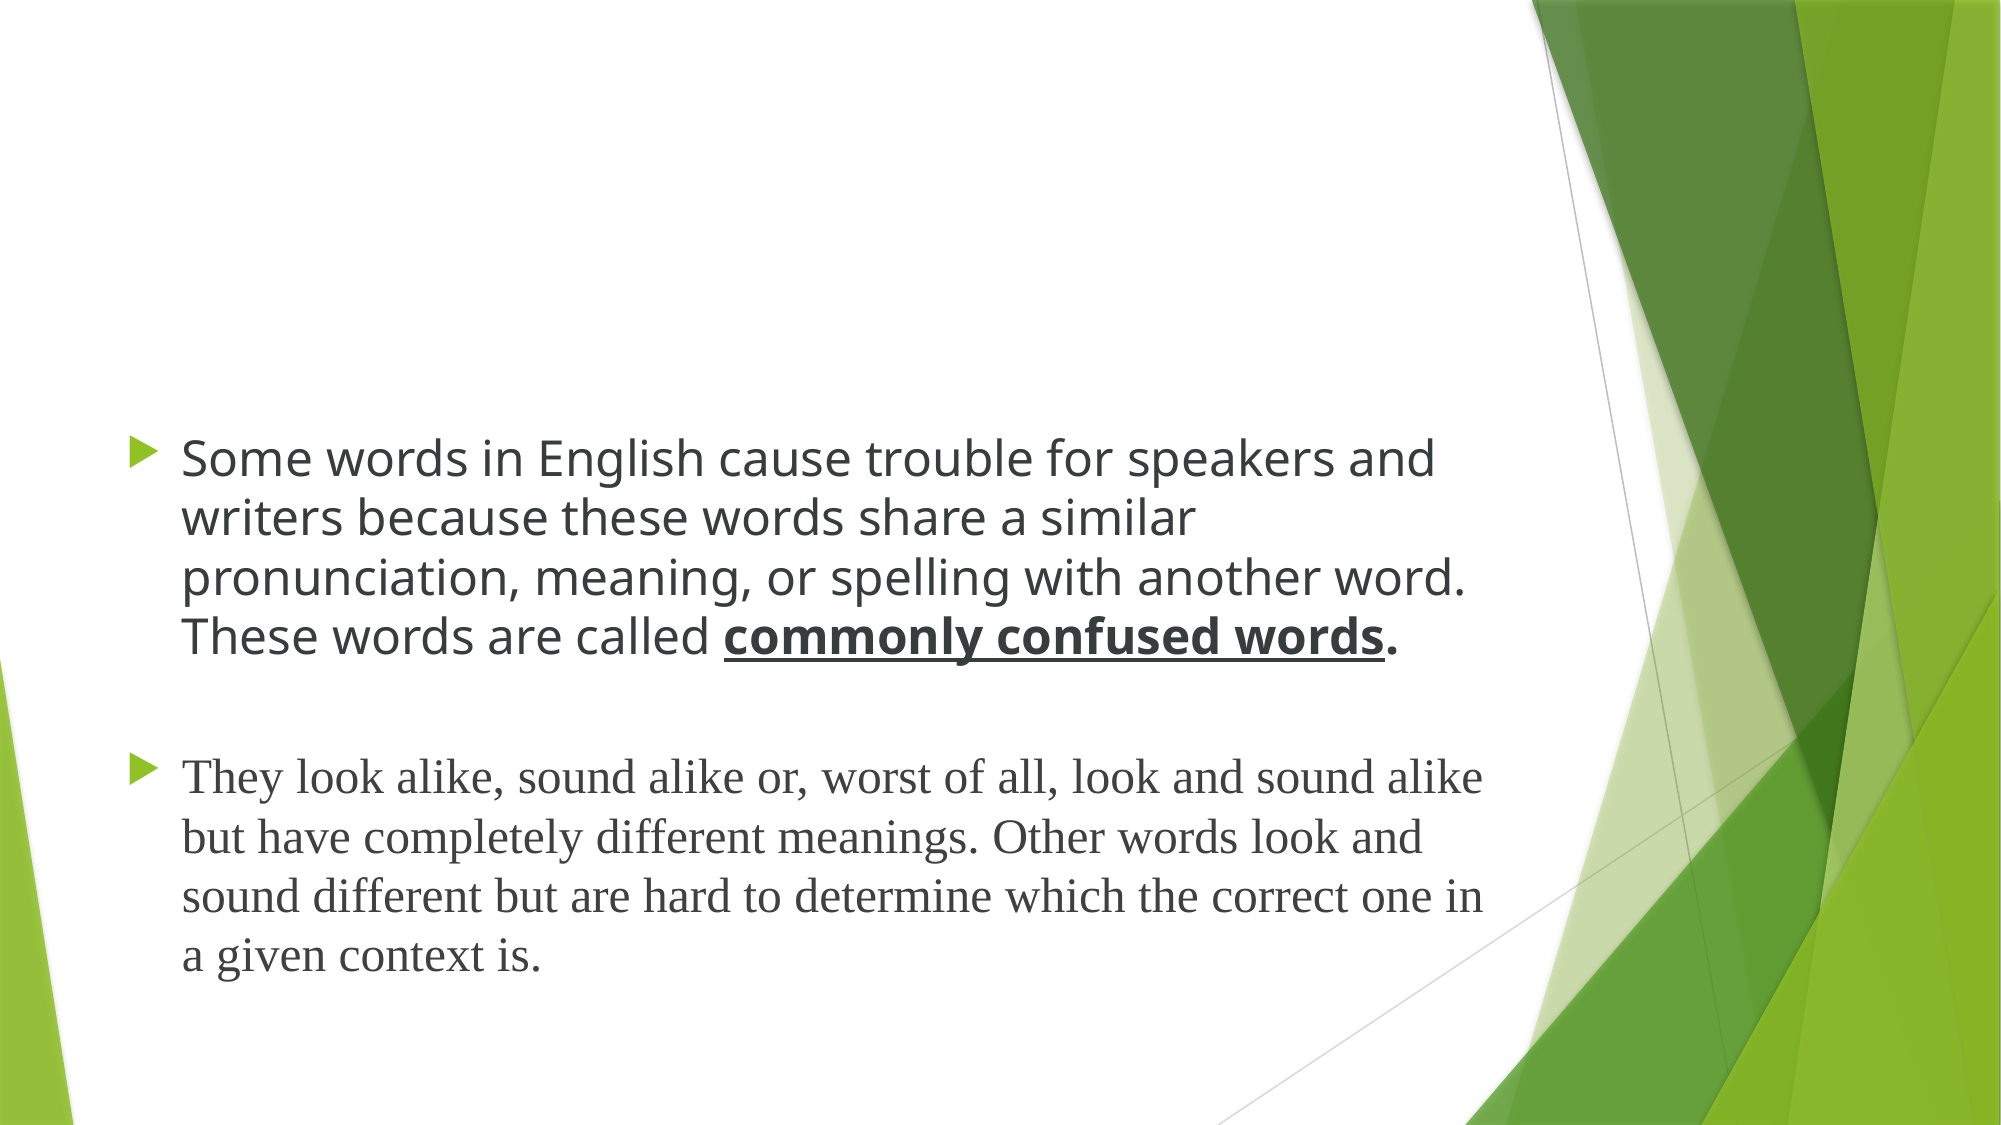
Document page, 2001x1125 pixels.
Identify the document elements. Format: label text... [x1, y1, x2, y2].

list Some words in English cause trouble for speakers and writers because these words share a similar pronunciation, meaning, or spelling with another word. These words are called commonly confused words. They look alike, sound alike or, worst of all, look and sound alike but have completely different meanings. Other words look and sound different but are hard to determine which the correct one in a given context is. [111, 354, 1522, 992]
